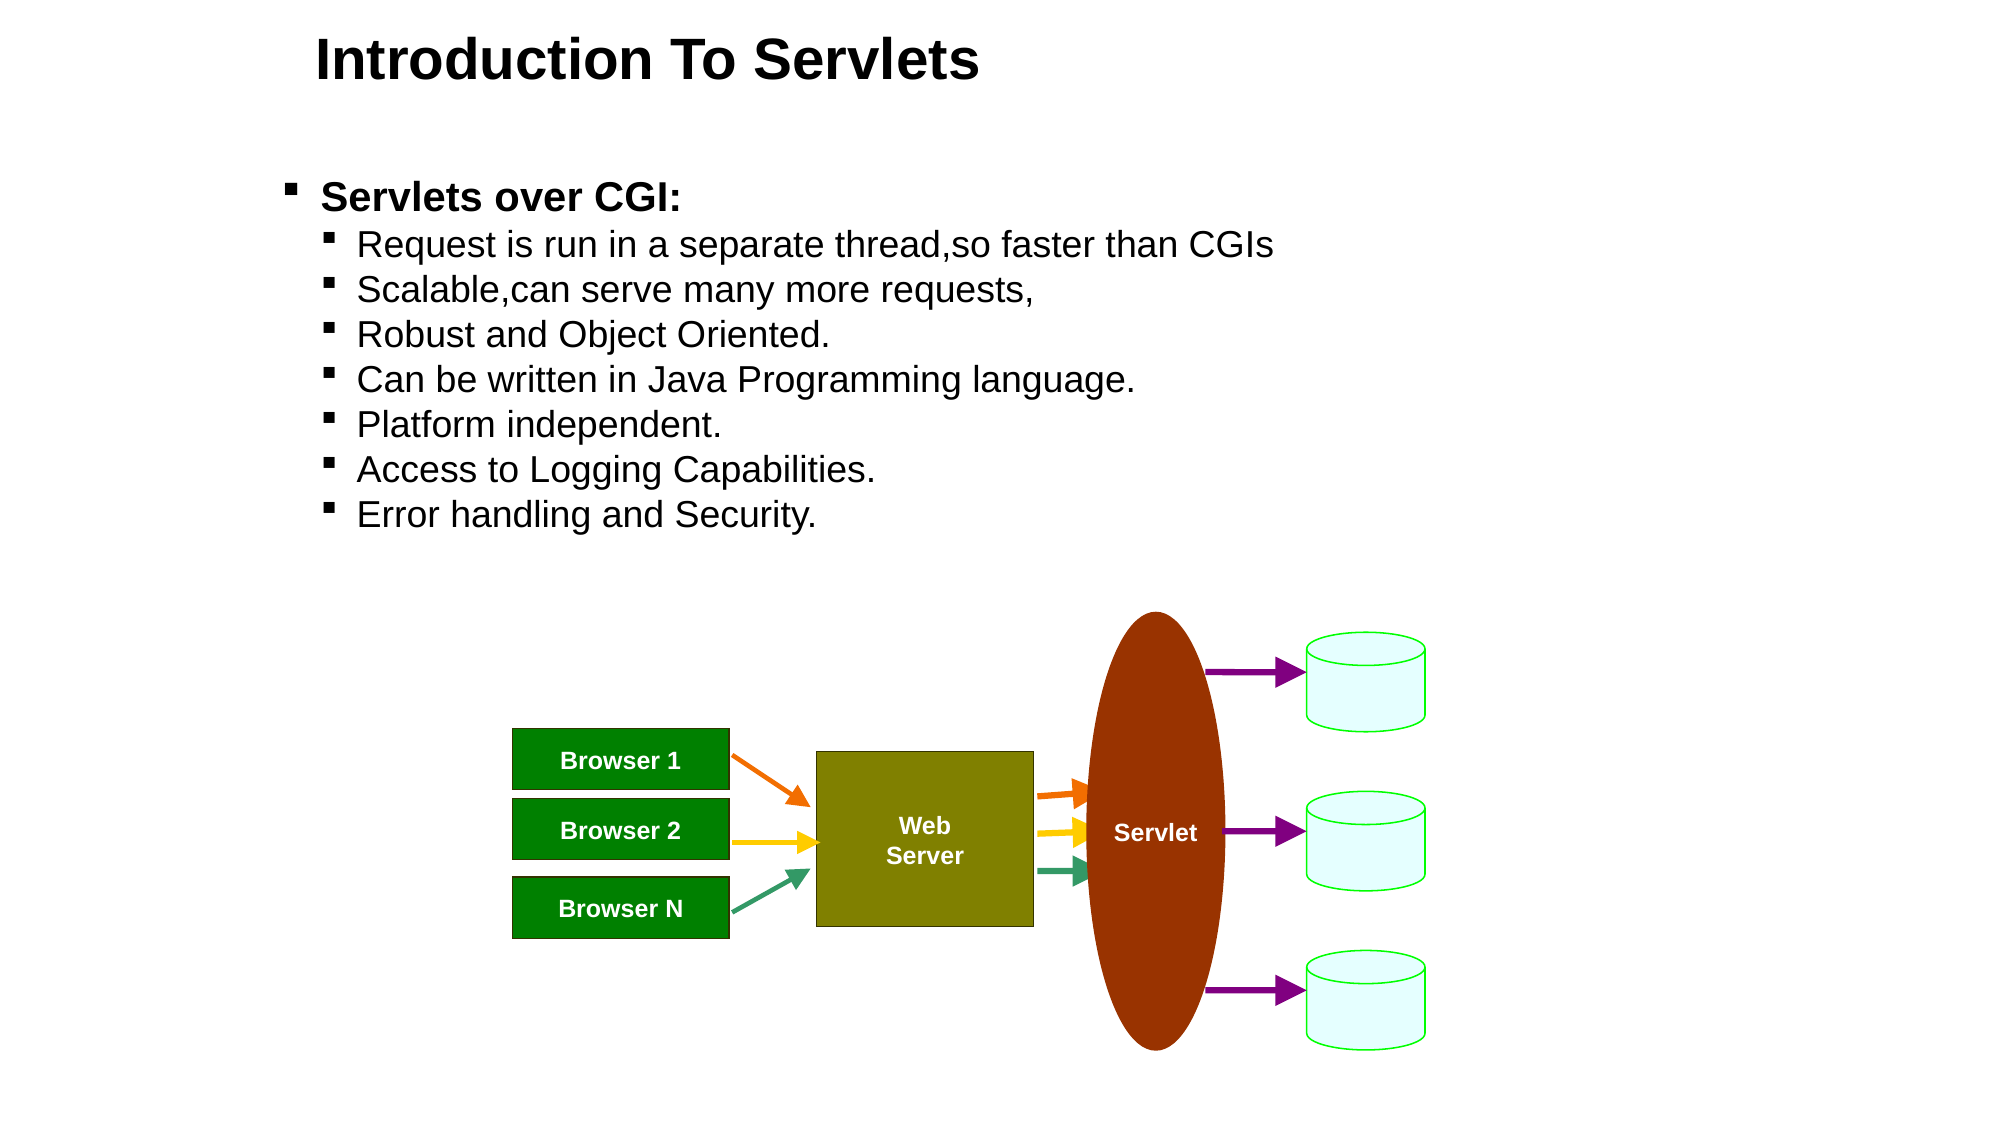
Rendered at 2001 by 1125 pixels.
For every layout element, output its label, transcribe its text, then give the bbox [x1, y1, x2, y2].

title Introduction To Servlets [300, 0, 1650, 150]
list Servlets over CGI: Request is run in a separate thread,so faster than CGIs Scalable,can serve many more requests, Robust and Object Oriented. Can be written in Java Programming language. Platform independent. Access to Logging Capabilities. Error handling and Security. [266, 162, 1700, 1041]
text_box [512, 612, 1426, 1051]
